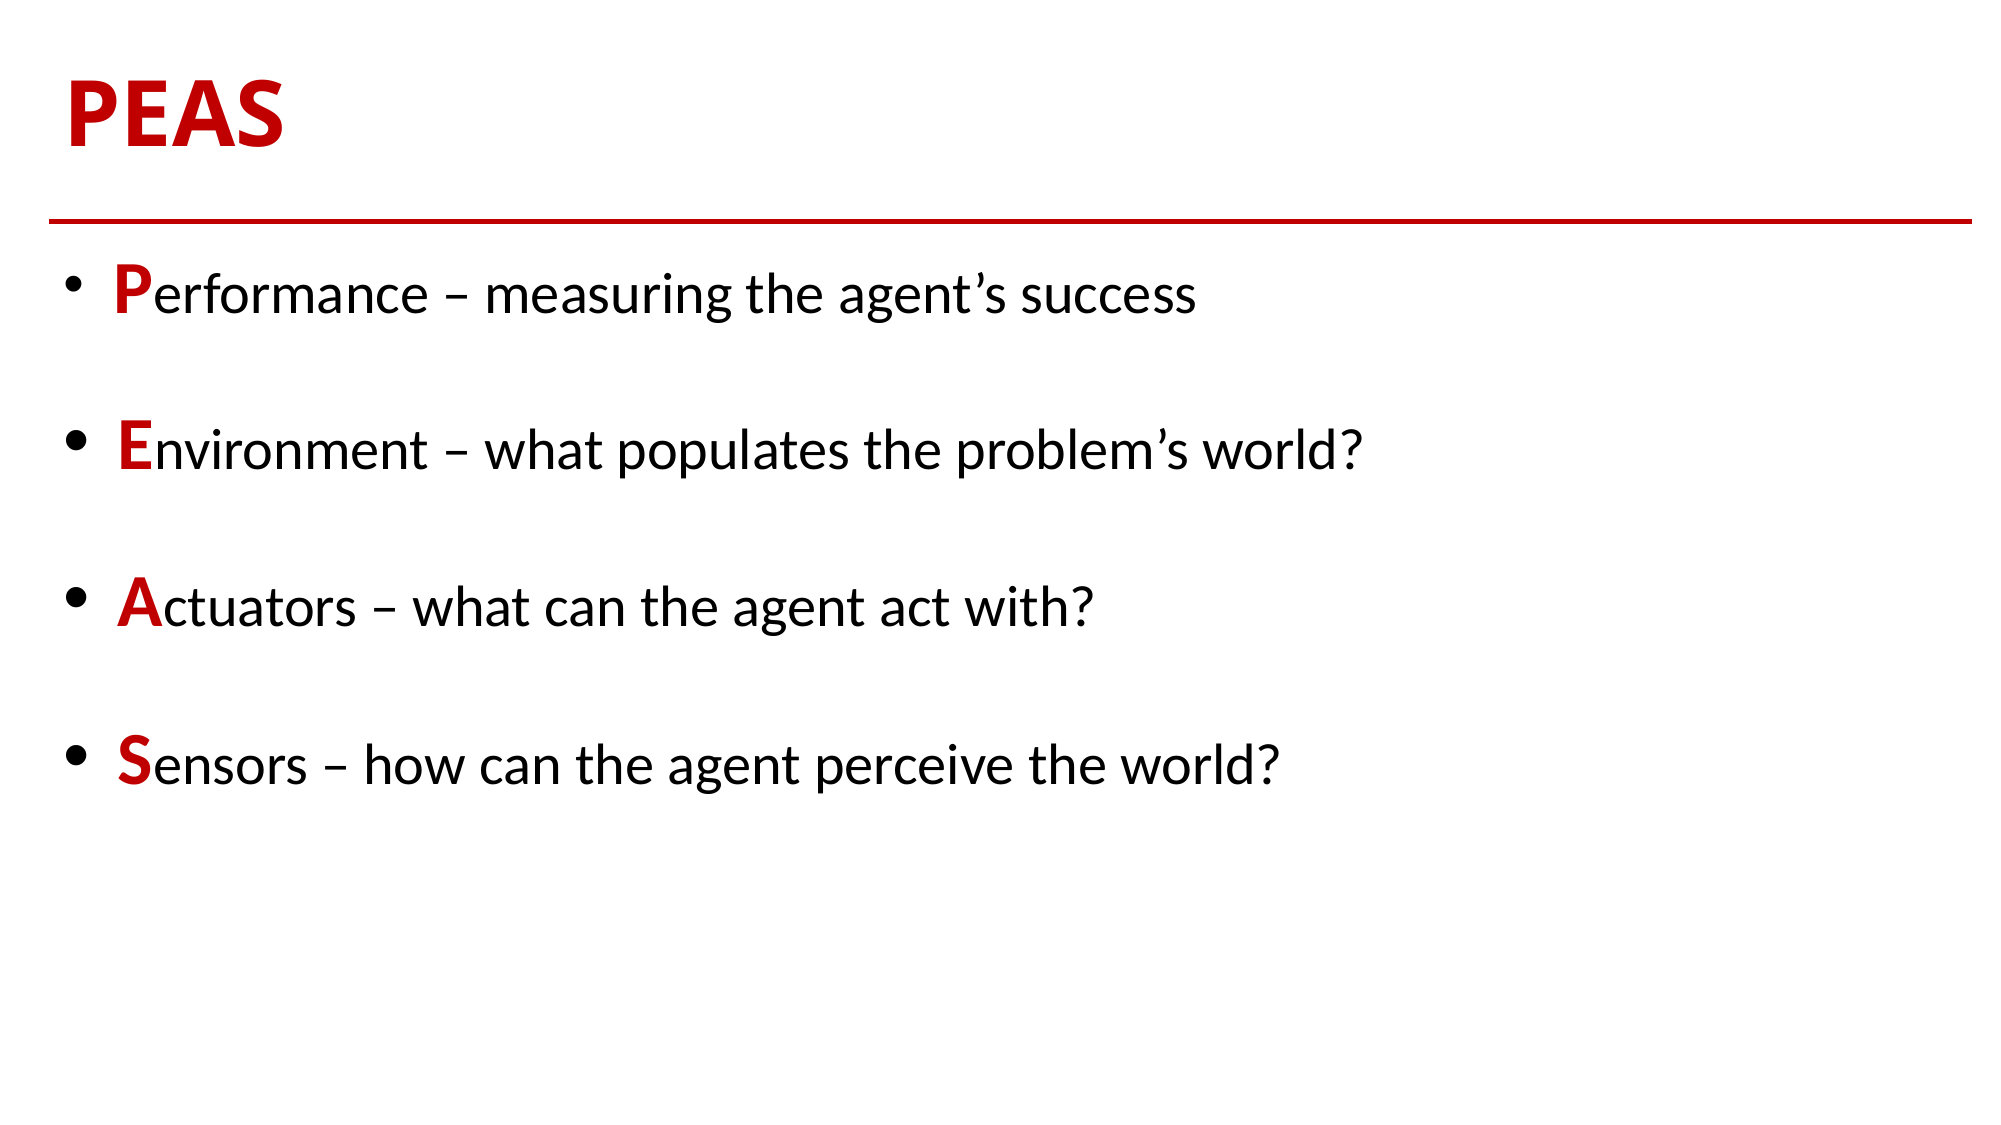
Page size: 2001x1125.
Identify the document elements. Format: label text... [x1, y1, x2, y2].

list Performance – measuring the agent’s success Environment – what populates the problem’s world? Actuators – what can the agent act with? Sensors – how can the agent perceive the world? [48, 264, 1597, 1014]
title PEAS [48, 41, 1972, 192]
